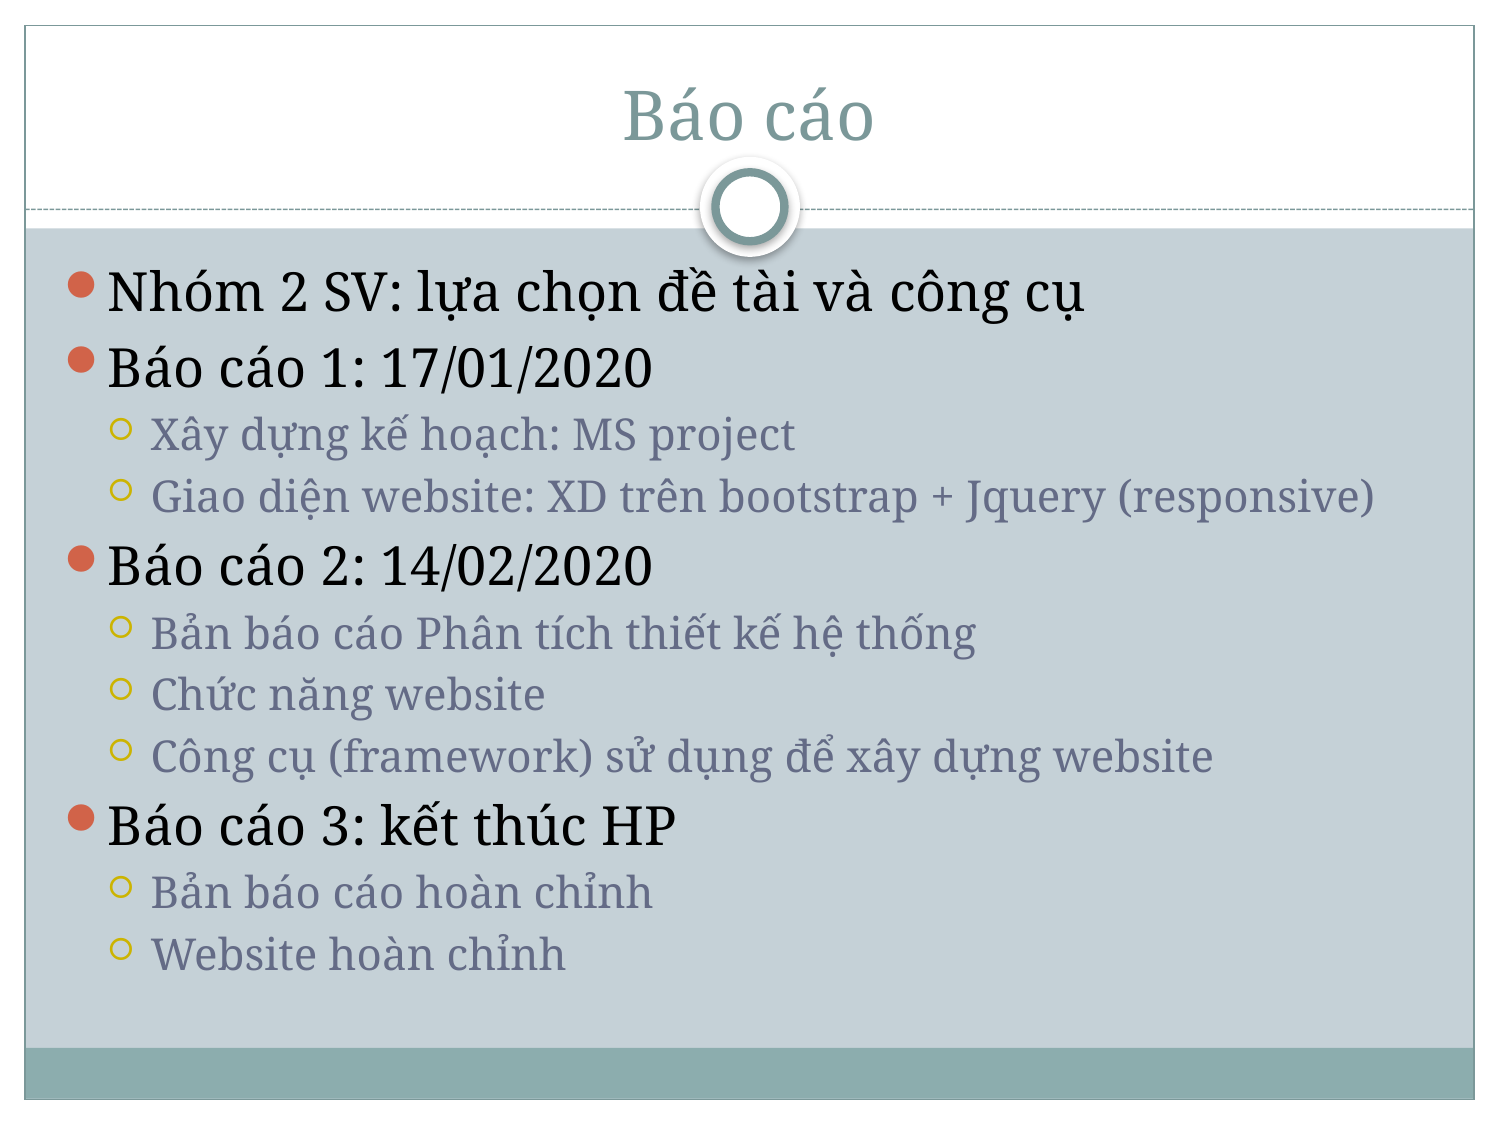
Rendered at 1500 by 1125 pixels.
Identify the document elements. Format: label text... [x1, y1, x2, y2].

title Báo cáo [49, 37, 1450, 162]
list Nhóm 2 SV: lựa chọn đề tài và công cụ Báo cáo 1: 17/01/2020 Xây dựng kế hoạch: MS project Giao diện website: XD trên bootstrap + Jquery (responsive) Báo cáo 2: 14/02/2020 Bản báo cáo Phân tích thiết kế hệ thống Chức năng website Công cụ (framework) sử dụng để xây dựng website Báo cáo 3: kết thúc HP Bản báo cáo hoàn chỉnh Website hoàn chỉnh [49, 250, 1445, 1001]
